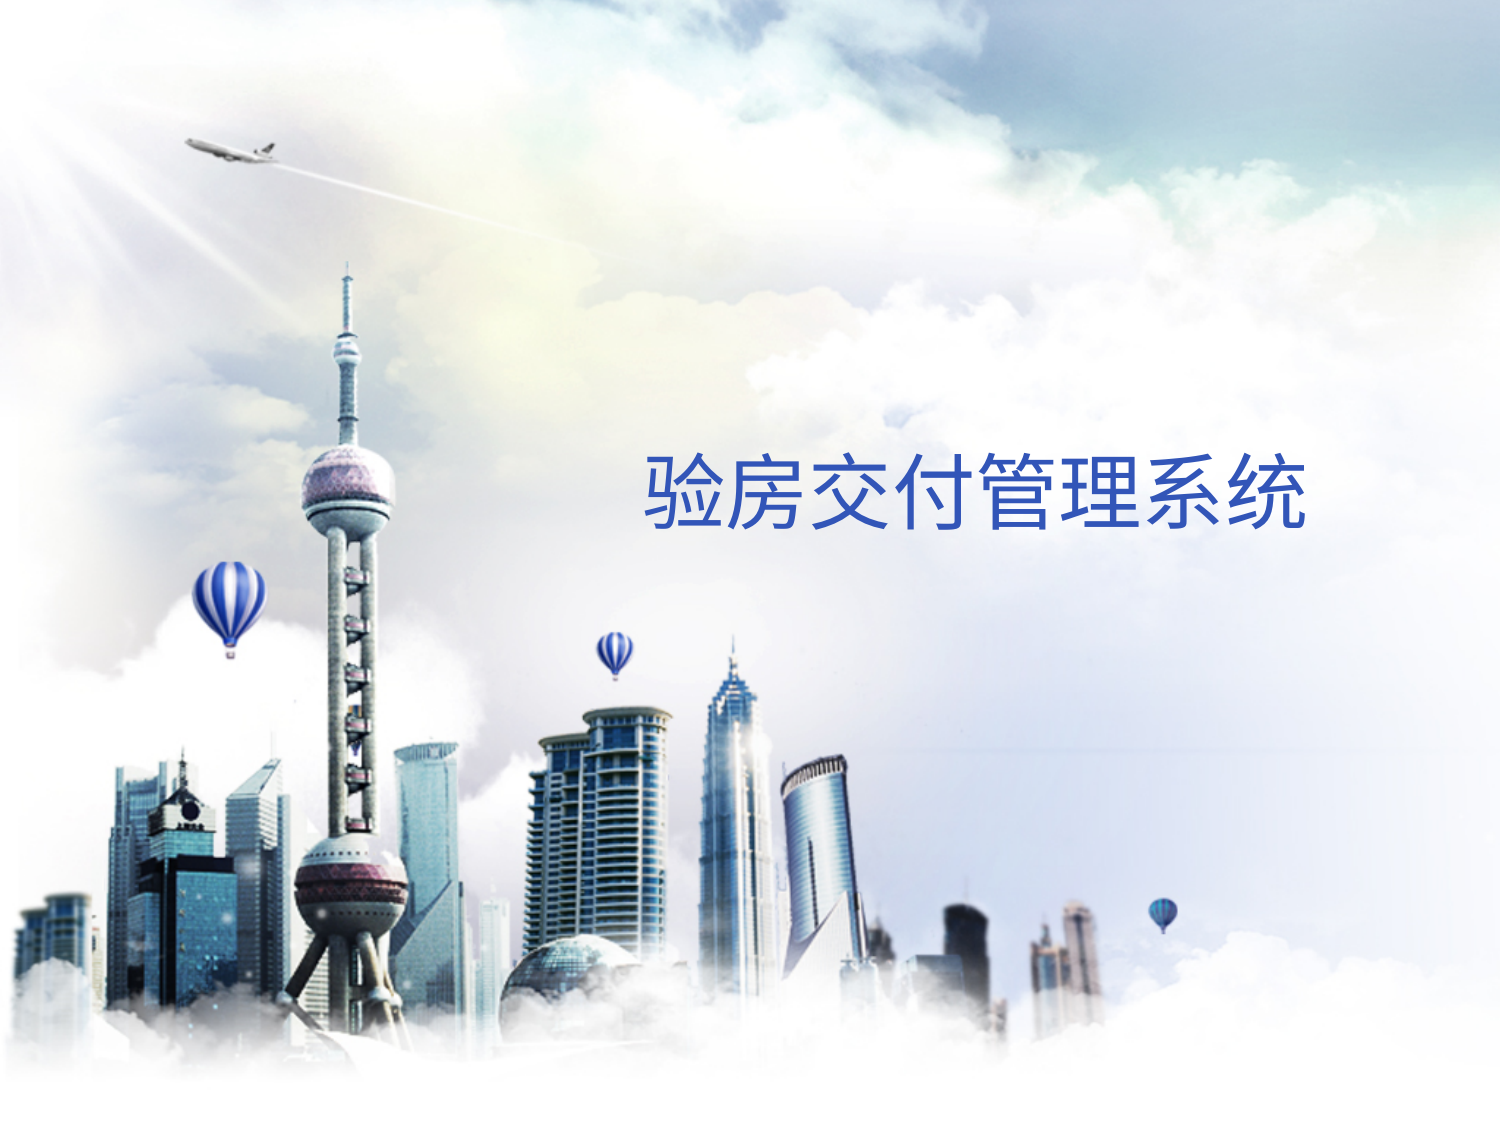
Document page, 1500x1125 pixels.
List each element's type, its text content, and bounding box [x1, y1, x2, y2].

picture [0, 0, 1500, 1125]
title 验房交付管理系统 [513, 397, 1438, 585]
